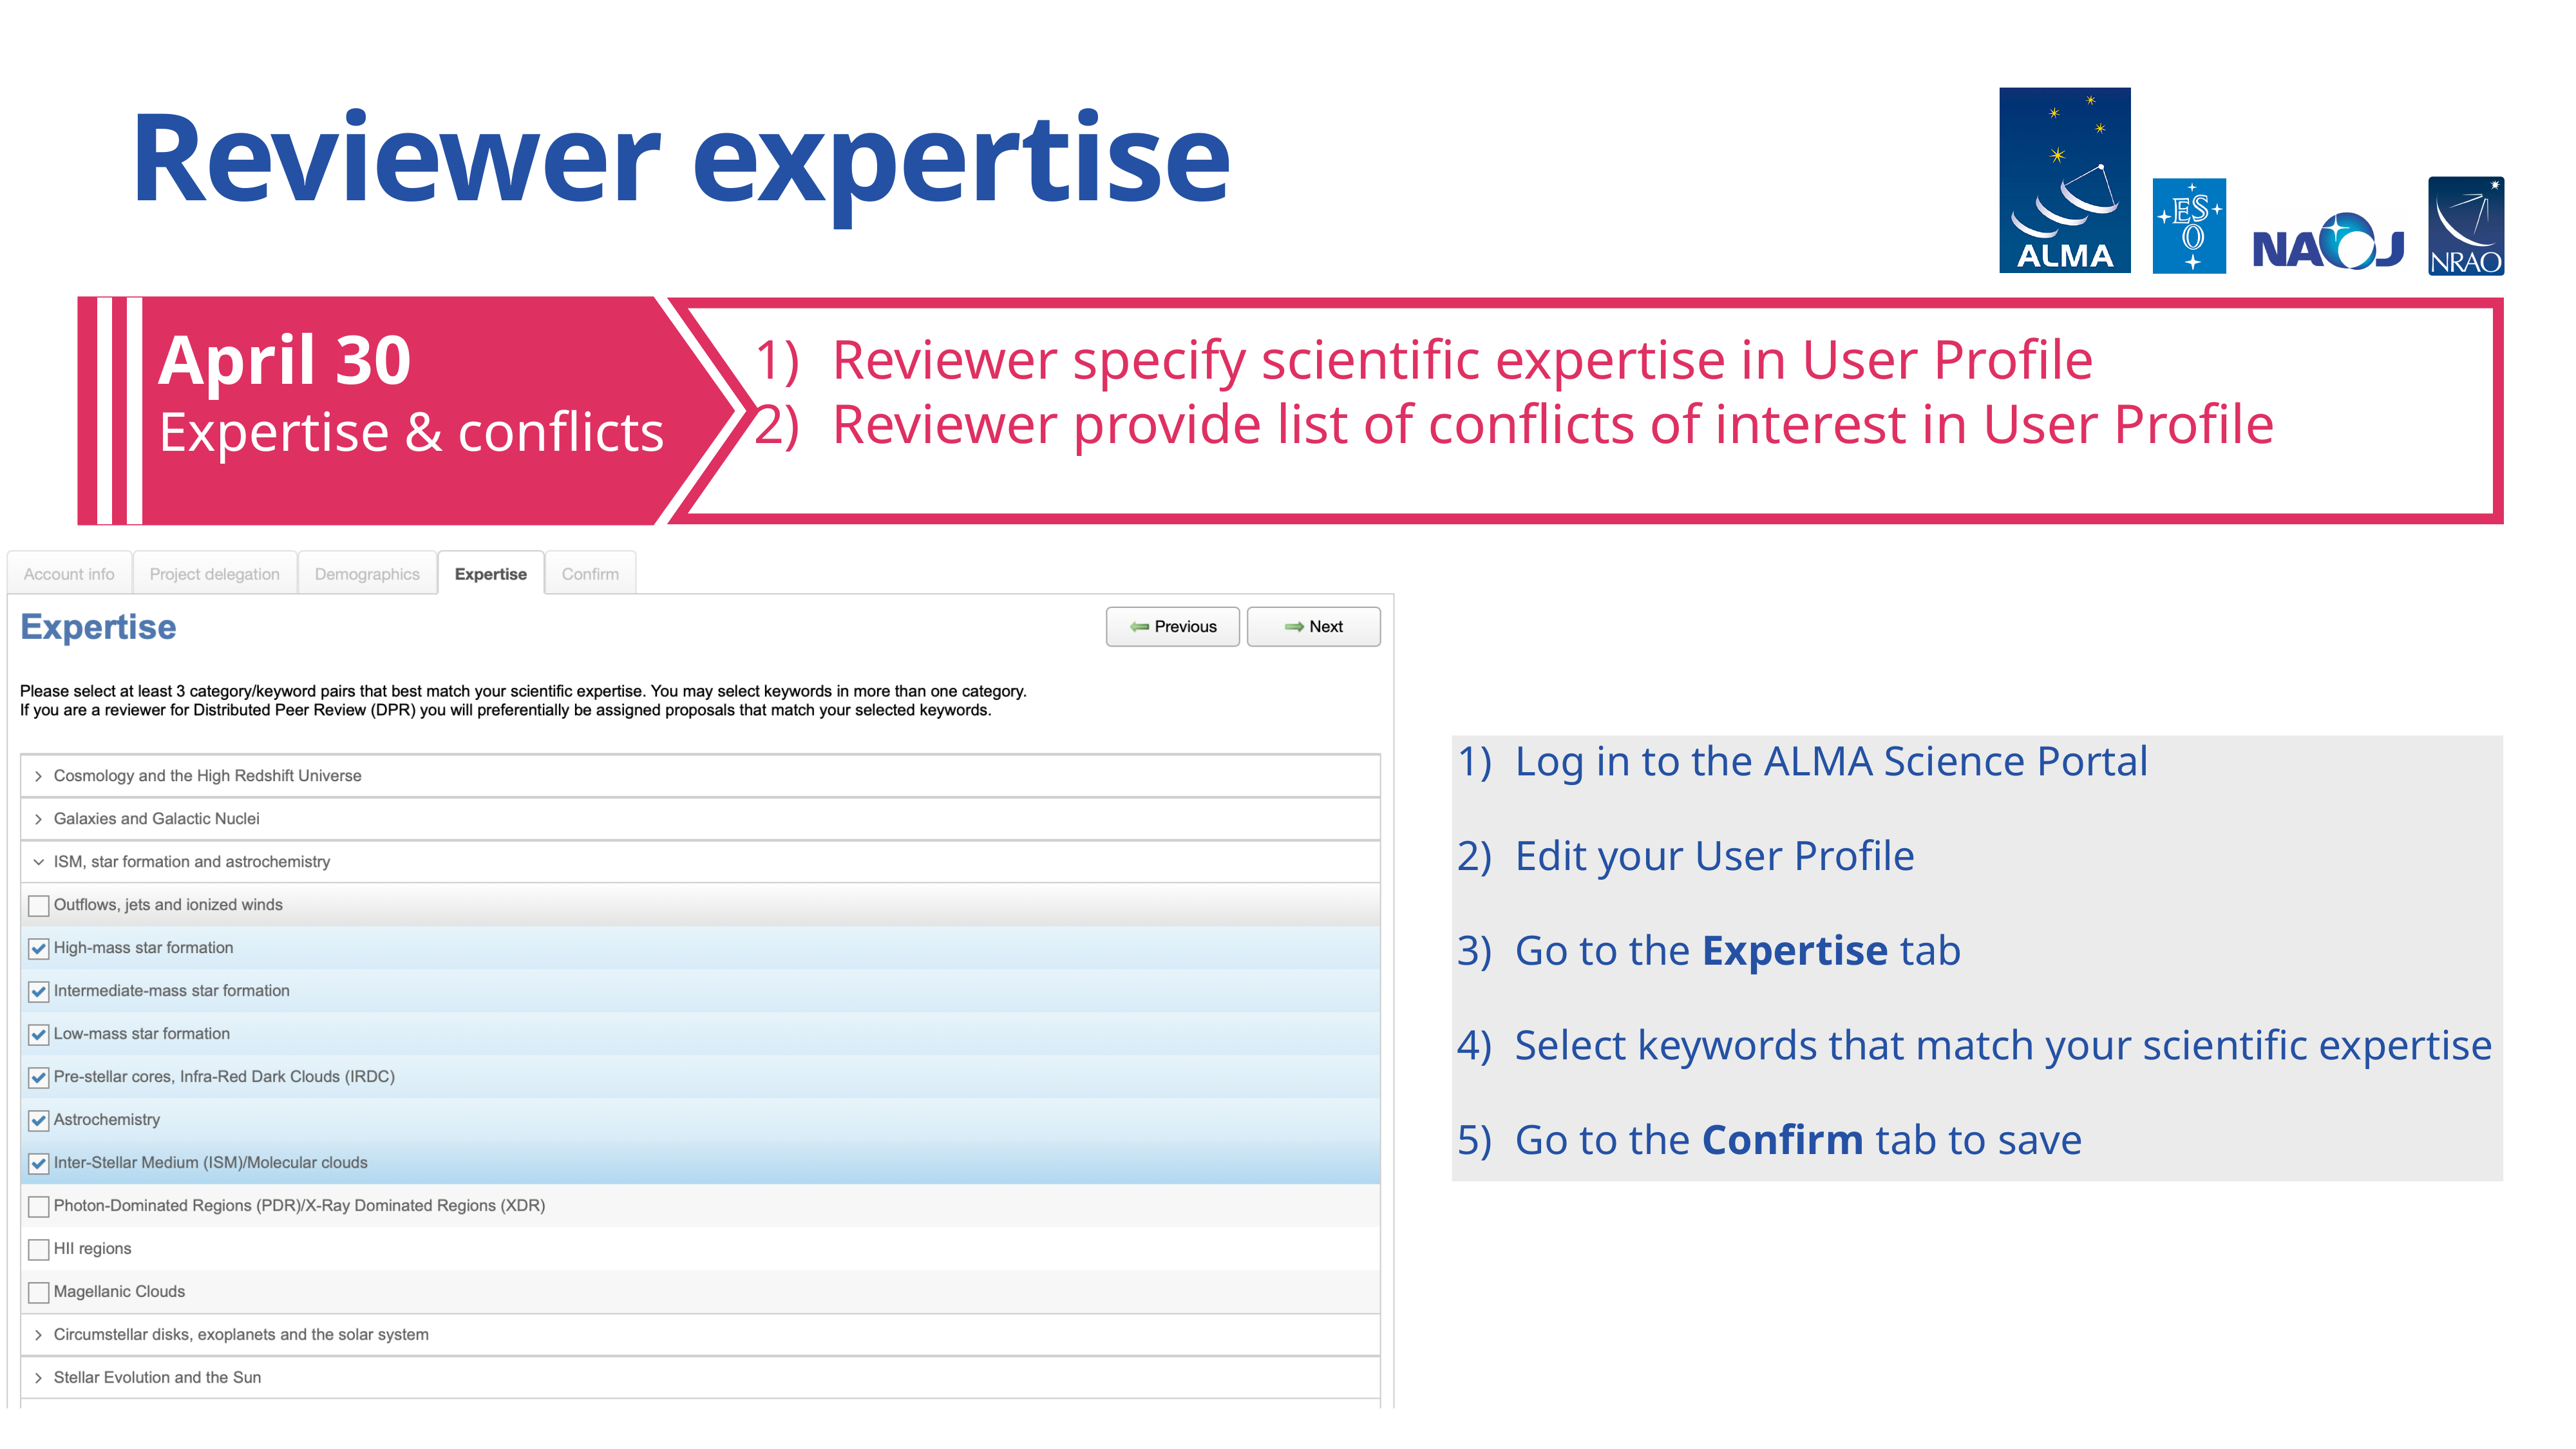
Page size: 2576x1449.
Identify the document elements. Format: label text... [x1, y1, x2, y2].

picture [3, 545, 1401, 1408]
picture [2153, 178, 2226, 274]
title Reviewer expertise [121, 102, 1914, 261]
text_box Log in to the ALMA Science Portal Edit your User Profile Go to the Expertise tab Select keywords that match your scientific expertise Go to the Confirm tab to save [1452, 735, 2504, 1182]
picture [2000, 88, 2131, 273]
picture [2249, 207, 2407, 272]
picture [2429, 176, 2505, 276]
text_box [77, 296, 2499, 526]
